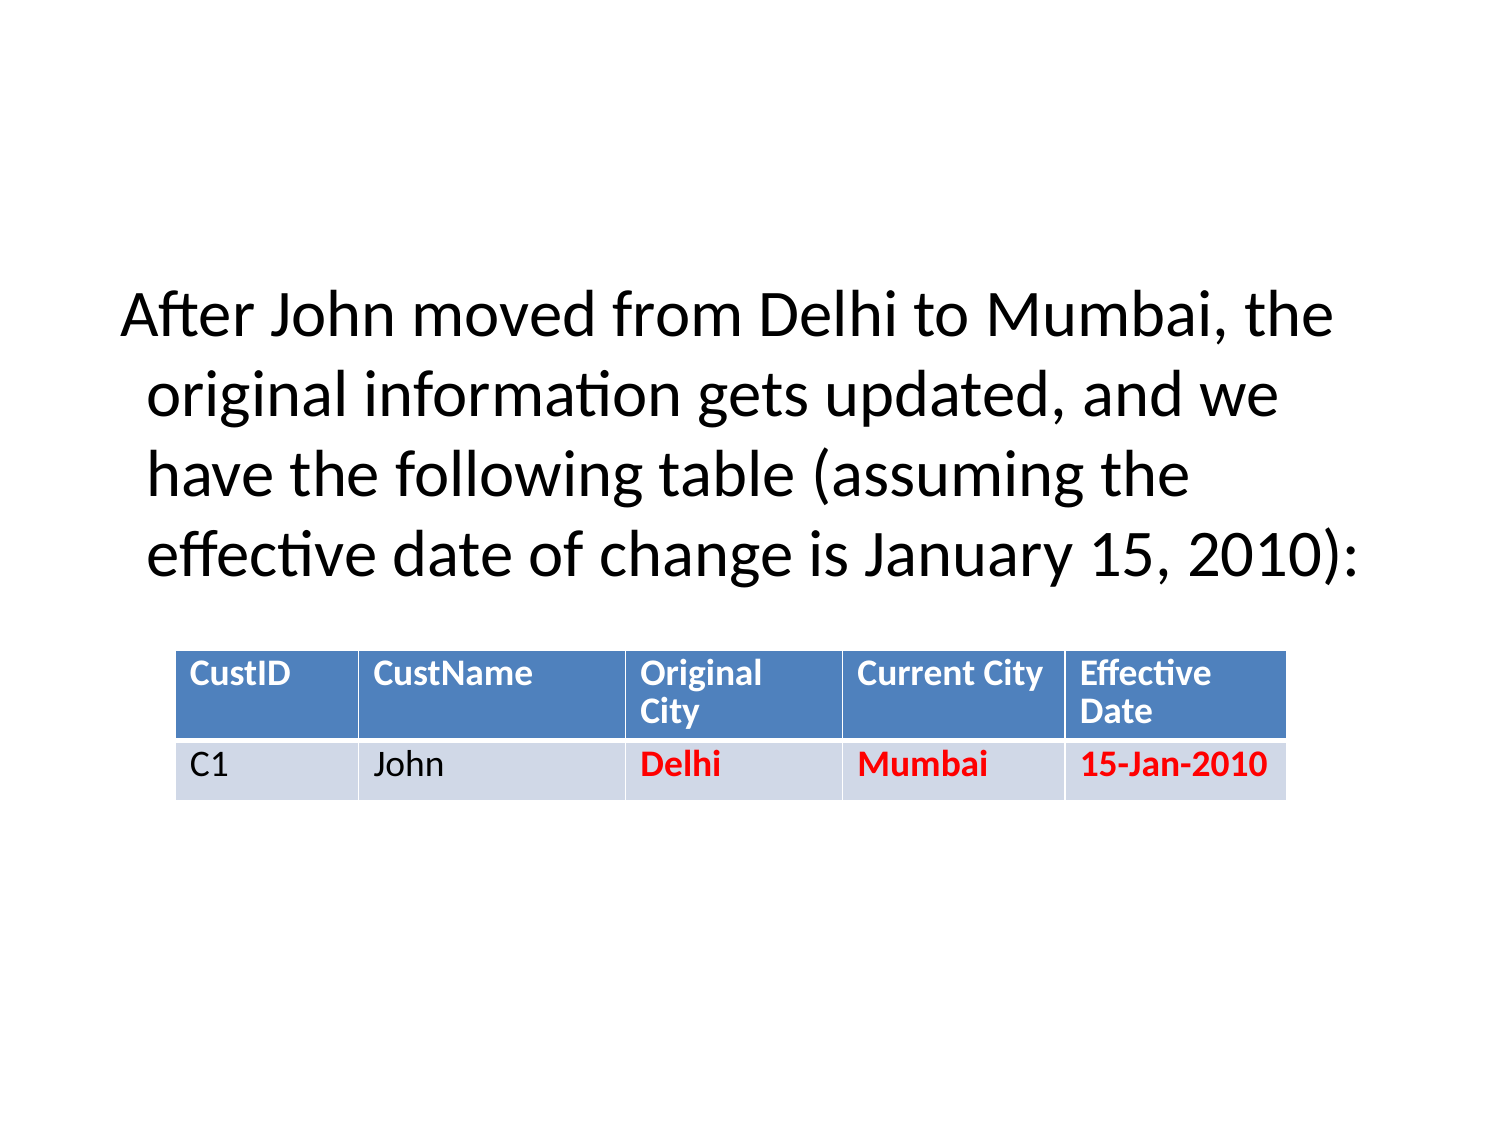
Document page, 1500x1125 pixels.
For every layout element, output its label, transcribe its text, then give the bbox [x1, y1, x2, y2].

table_cell 15-Jan-2010 [1066, 743, 1286, 800]
table_header CustID [176, 651, 358, 738]
table_cell Delhi [626, 743, 842, 800]
table_cell C1 [176, 743, 358, 800]
table_cell John [359, 743, 625, 800]
list After John moved from Delhi to Mumbai, the original information gets updated, and we have the following table (assuming the effective date of change is January 15, 2010): [75, 262, 1425, 1005]
table_header CustName [359, 651, 625, 738]
table_header Original City [626, 651, 842, 738]
table_header Effective Date [1066, 651, 1286, 738]
table_cell Mumbai [843, 743, 1064, 800]
table_header Current City [843, 651, 1064, 738]
